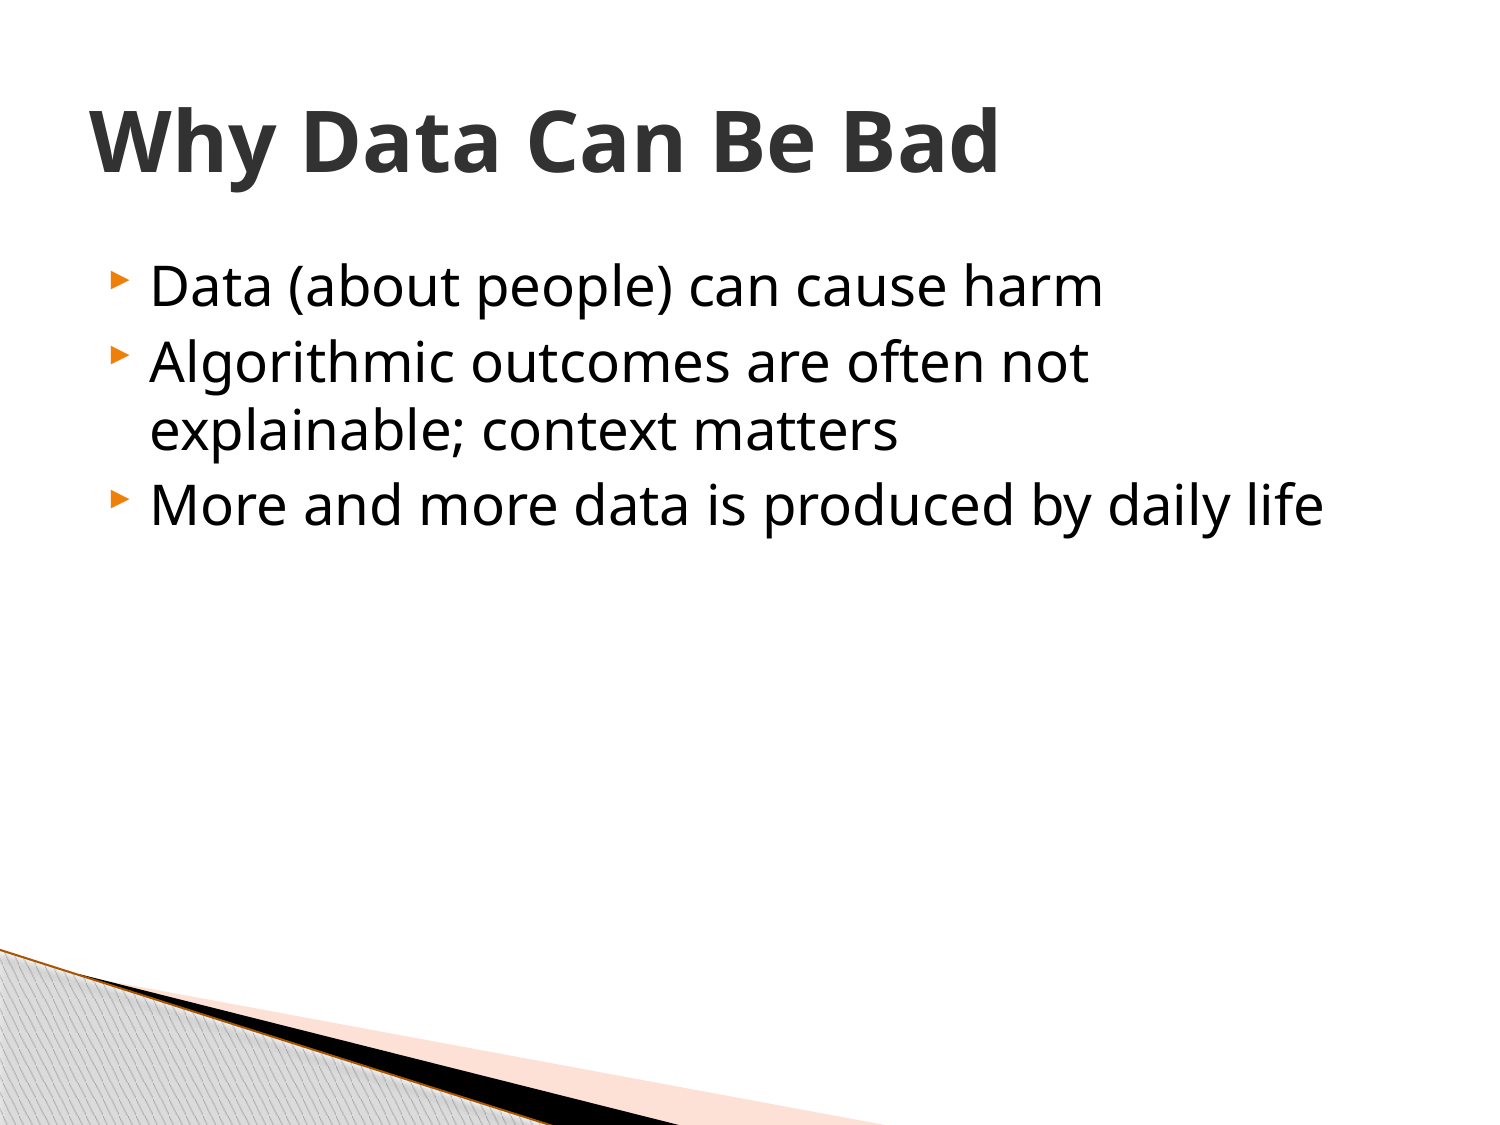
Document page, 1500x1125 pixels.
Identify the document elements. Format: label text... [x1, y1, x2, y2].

title Why Data Can Be Bad [75, 45, 1425, 233]
list Data (about people) can cause harm Algorithmic outcomes are often not explainable; context matters More and more data is produced by daily life [75, 243, 1425, 986]
